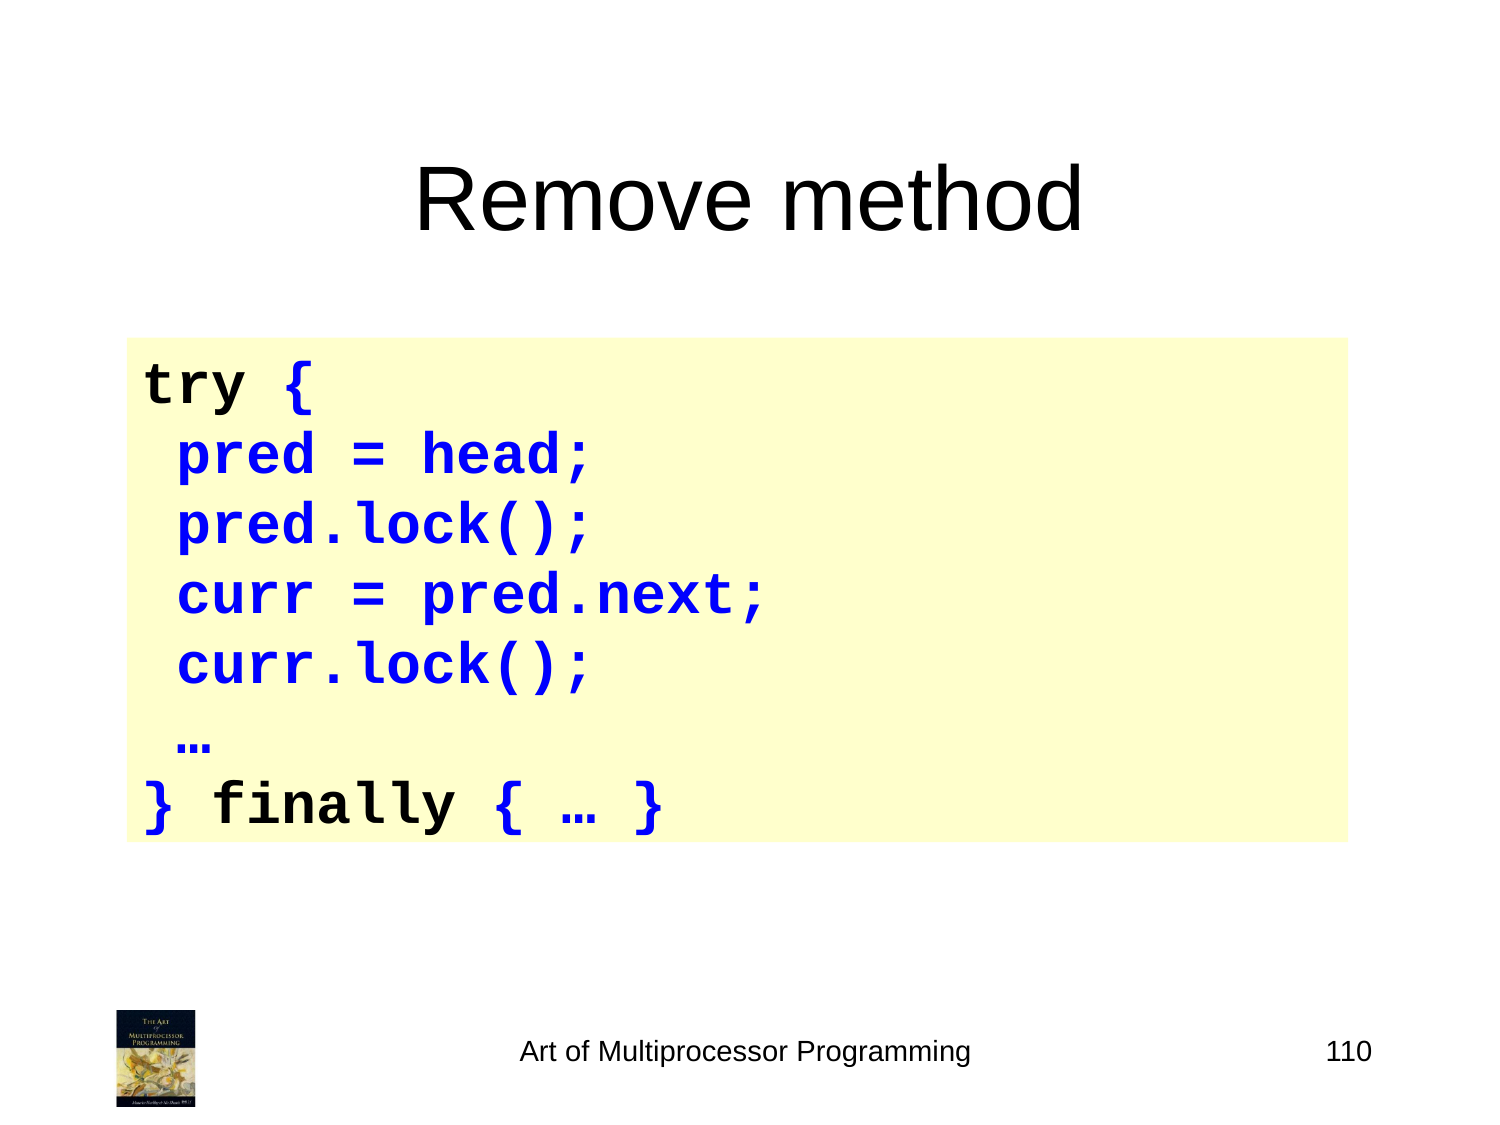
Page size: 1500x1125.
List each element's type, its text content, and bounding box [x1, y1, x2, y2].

text_box try { pred = head; pred.lock(); curr = pred.next; curr.lock(); … } finally { … } [126, 337, 1349, 843]
title Remove method [112, 99, 1388, 288]
footer Art of Multiprocessor Programming [464, 1024, 1028, 1101]
picture [107, 1010, 204, 1107]
slide_number 110 [1074, 1024, 1388, 1101]
